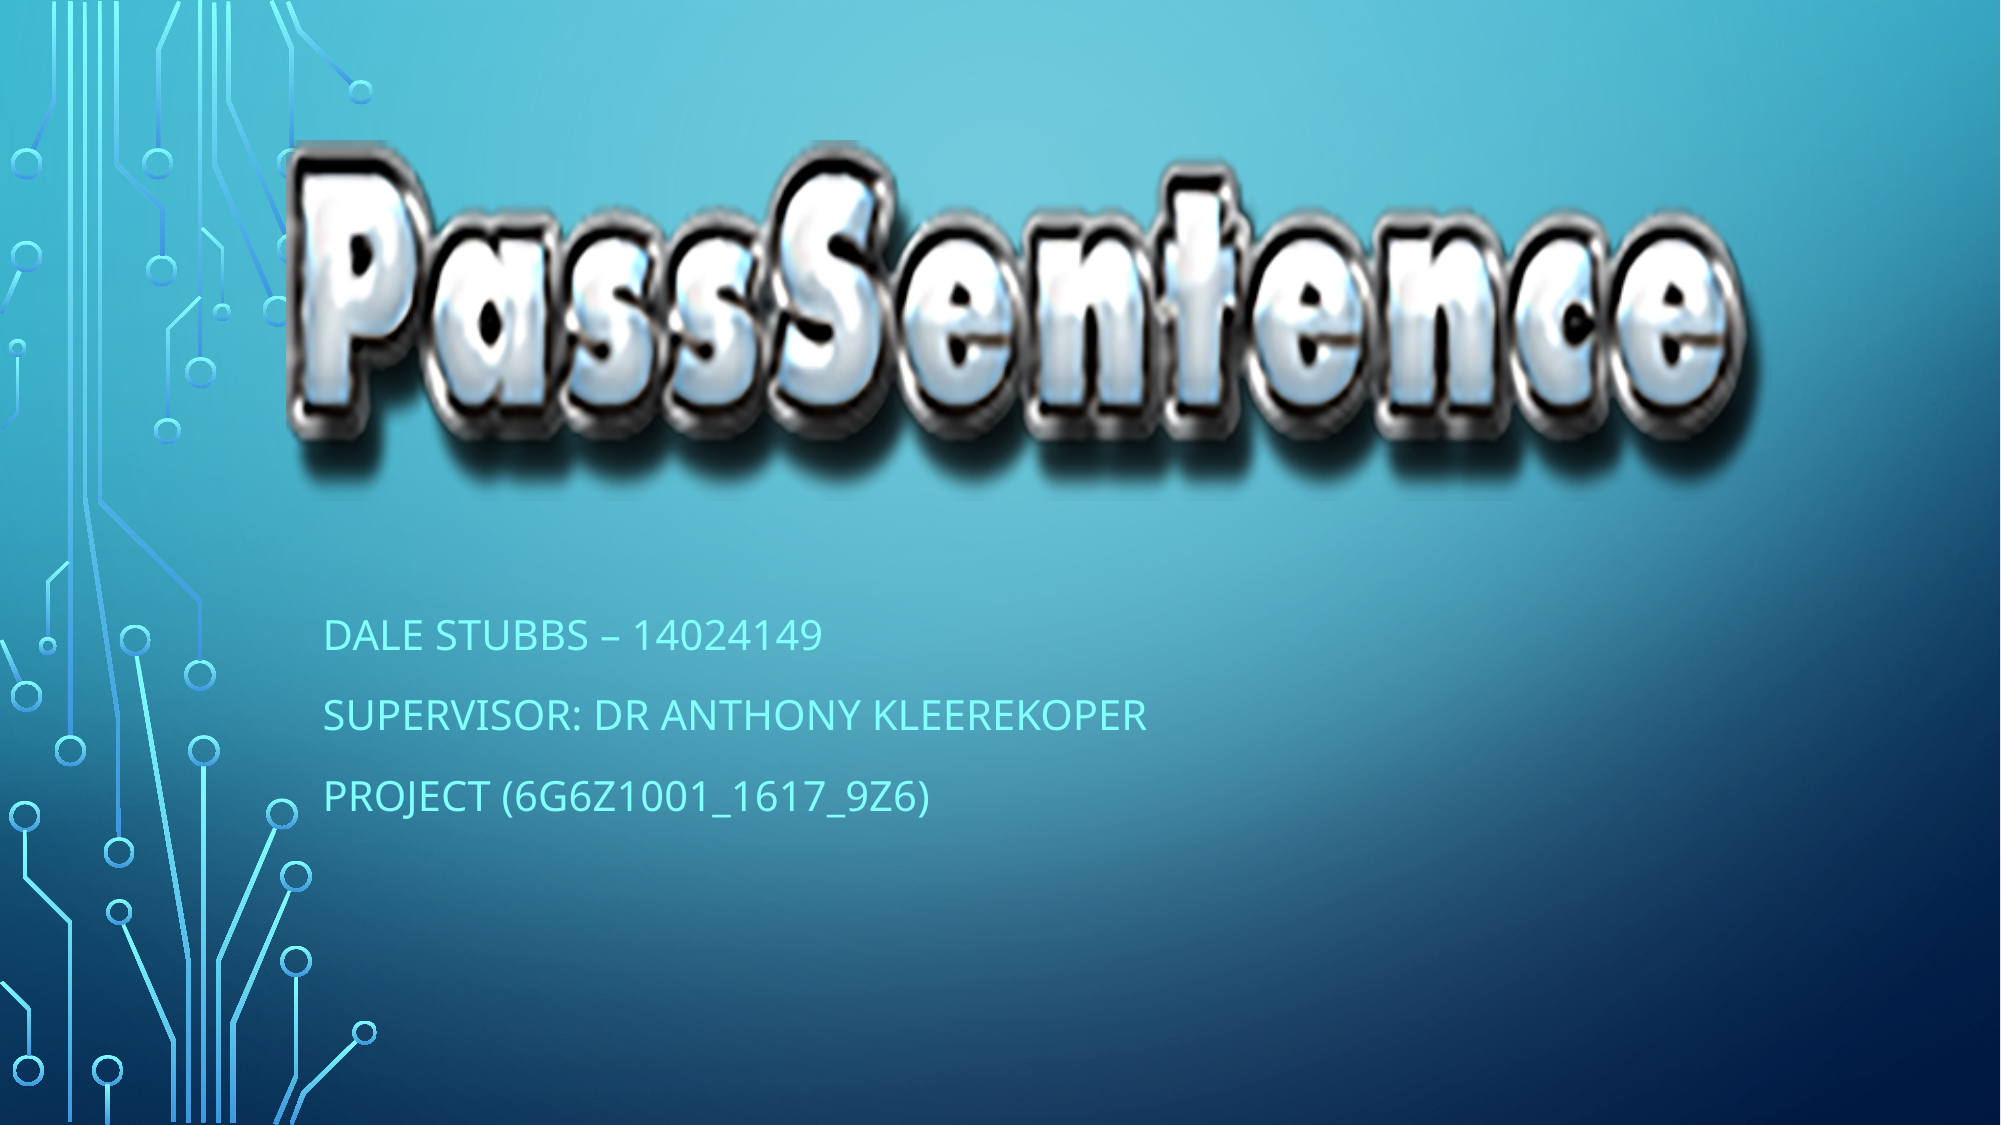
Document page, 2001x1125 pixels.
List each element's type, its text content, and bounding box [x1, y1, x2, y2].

subtitle Dale Stubbs – 14024149 Supervisor: Dr Anthony Kleerekoper Project (6G6Z1001_1617_9Z6) [307, 590, 1750, 863]
picture [285, 140, 1772, 501]
